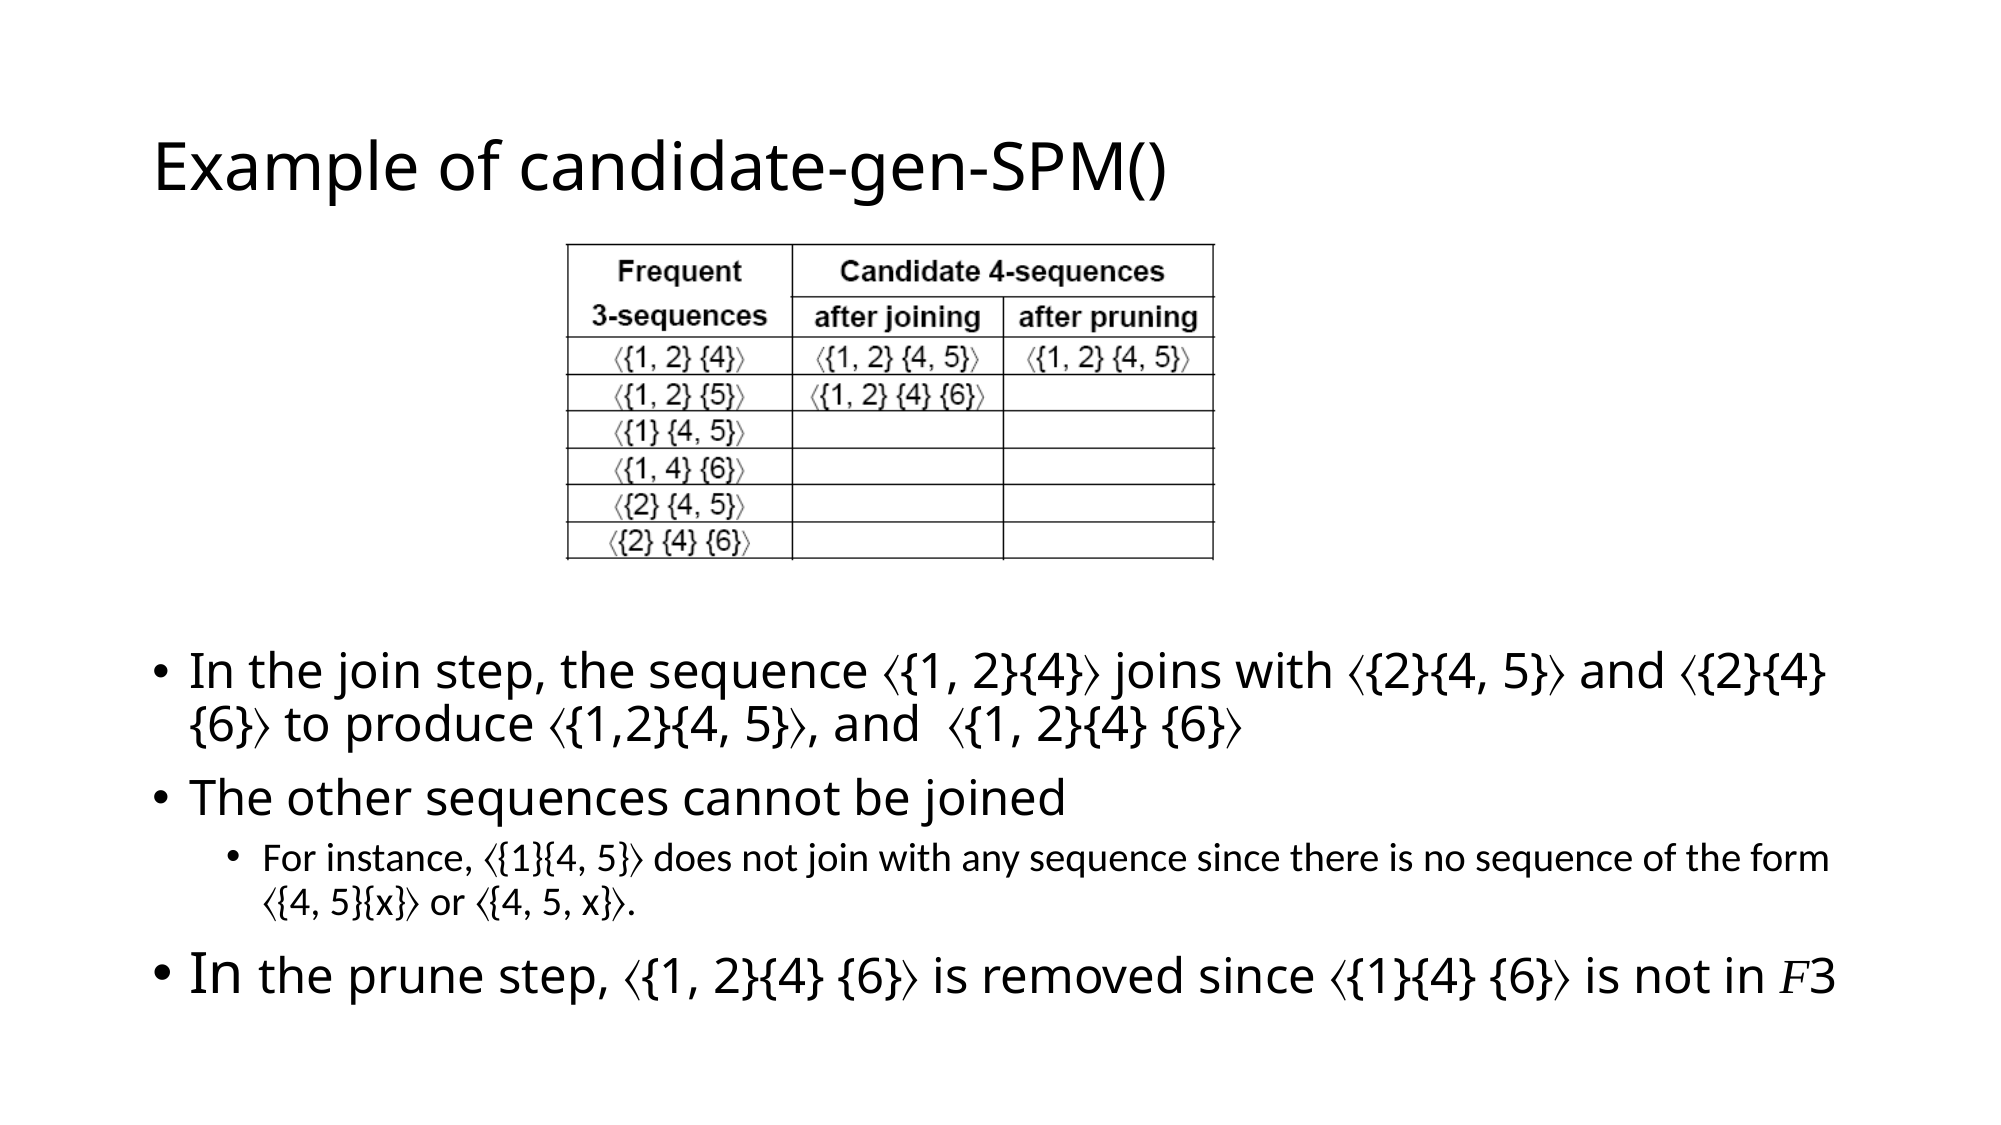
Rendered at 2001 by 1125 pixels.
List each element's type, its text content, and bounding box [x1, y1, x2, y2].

picture [562, 240, 1216, 565]
list In the join step, the sequence 〈{1, 2}{4}〉 joins with 〈{2}{4, 5}〉 and 〈{2}{4}{6}〉 to produce 〈{1,2}{4, 5}〉, and 〈{1, 2}{4} {6}〉 The other sequences cannot be joined For instance, 〈{1}{4, 5}〉 does not join with any sequence since there is no sequence of the form 〈{4, 5}{x}〉 or 〈{4, 5, x}〉. In the prune step, 〈{1, 2}{4} {6}〉 is removed since 〈{1}{4} {6}〉 is not in F3 [137, 639, 1863, 1066]
title Example of candidate-gen-SPM() [137, 59, 1863, 278]
